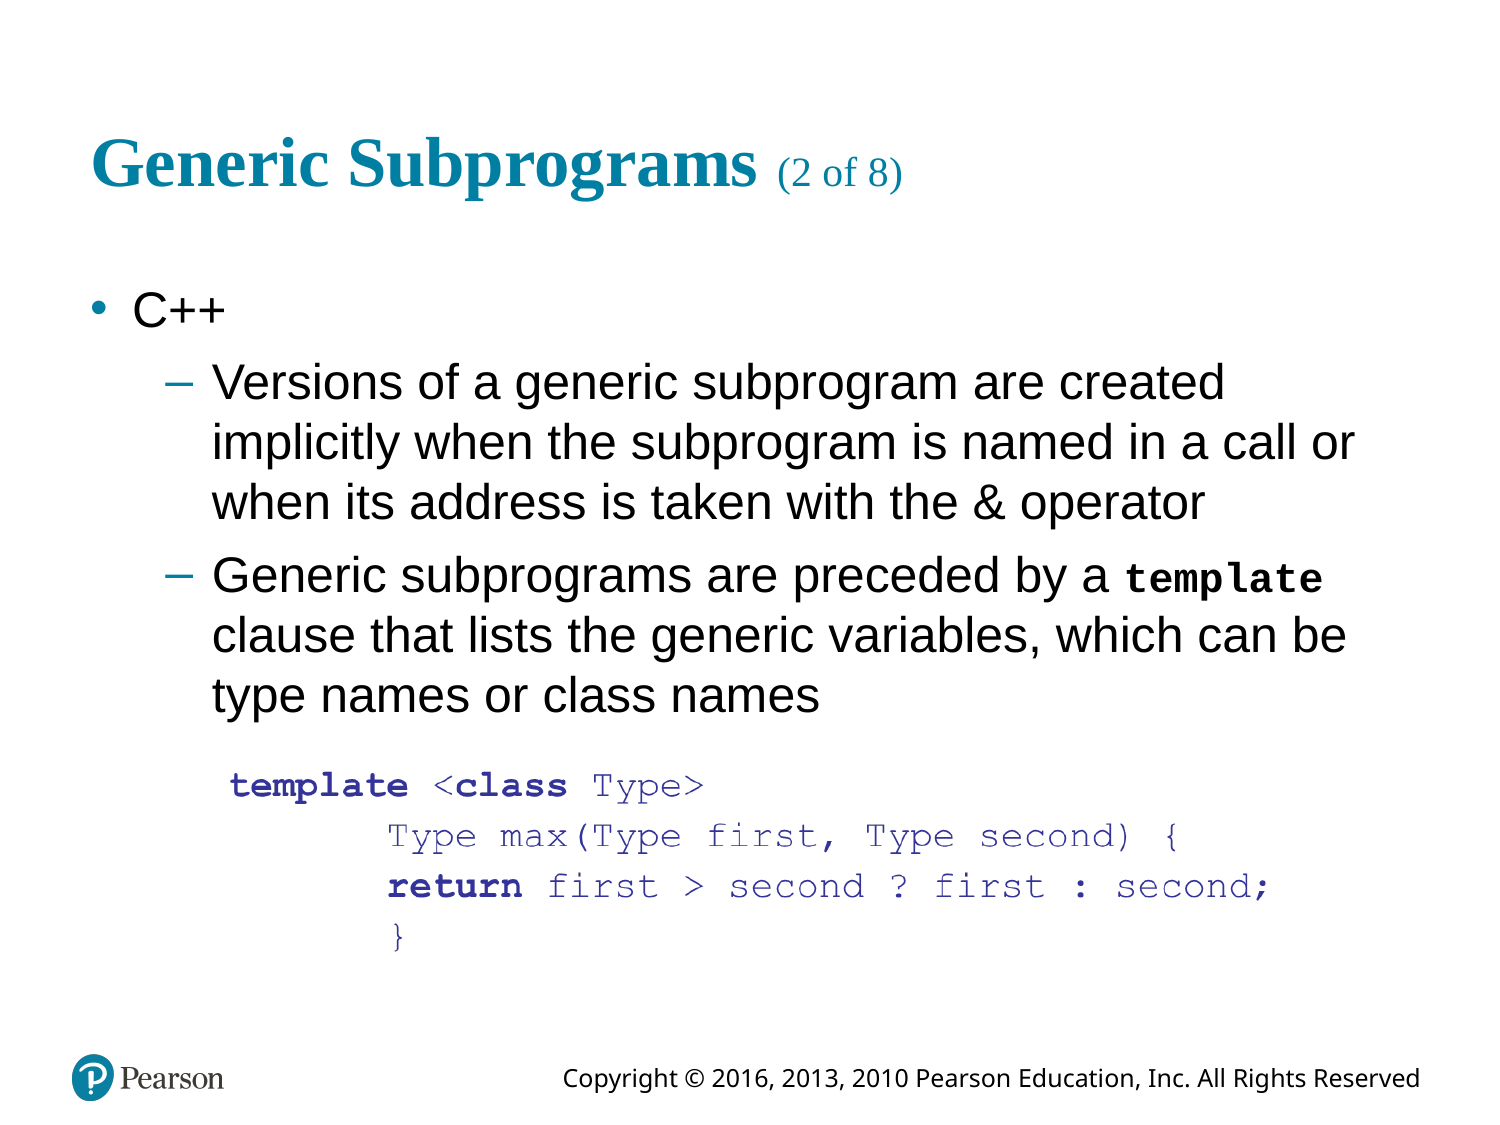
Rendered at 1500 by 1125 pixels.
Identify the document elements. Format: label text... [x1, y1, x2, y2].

list C++ Versions of a generic subprogram are created implicitly when the subprogram is named in a call or when its address is taken with the & operator Generic subprograms are preceded by a template clause that lists the generic variables, which can be type names or class names [75, 262, 1425, 726]
picture [72, 1054, 88, 1070]
picture [80, 1063, 106, 1088]
picture [98, 1054, 224, 1101]
picture [204, 751, 1296, 982]
picture [72, 1087, 83, 1101]
title Generic Subprograms (2 of 8) [75, 35, 1425, 216]
